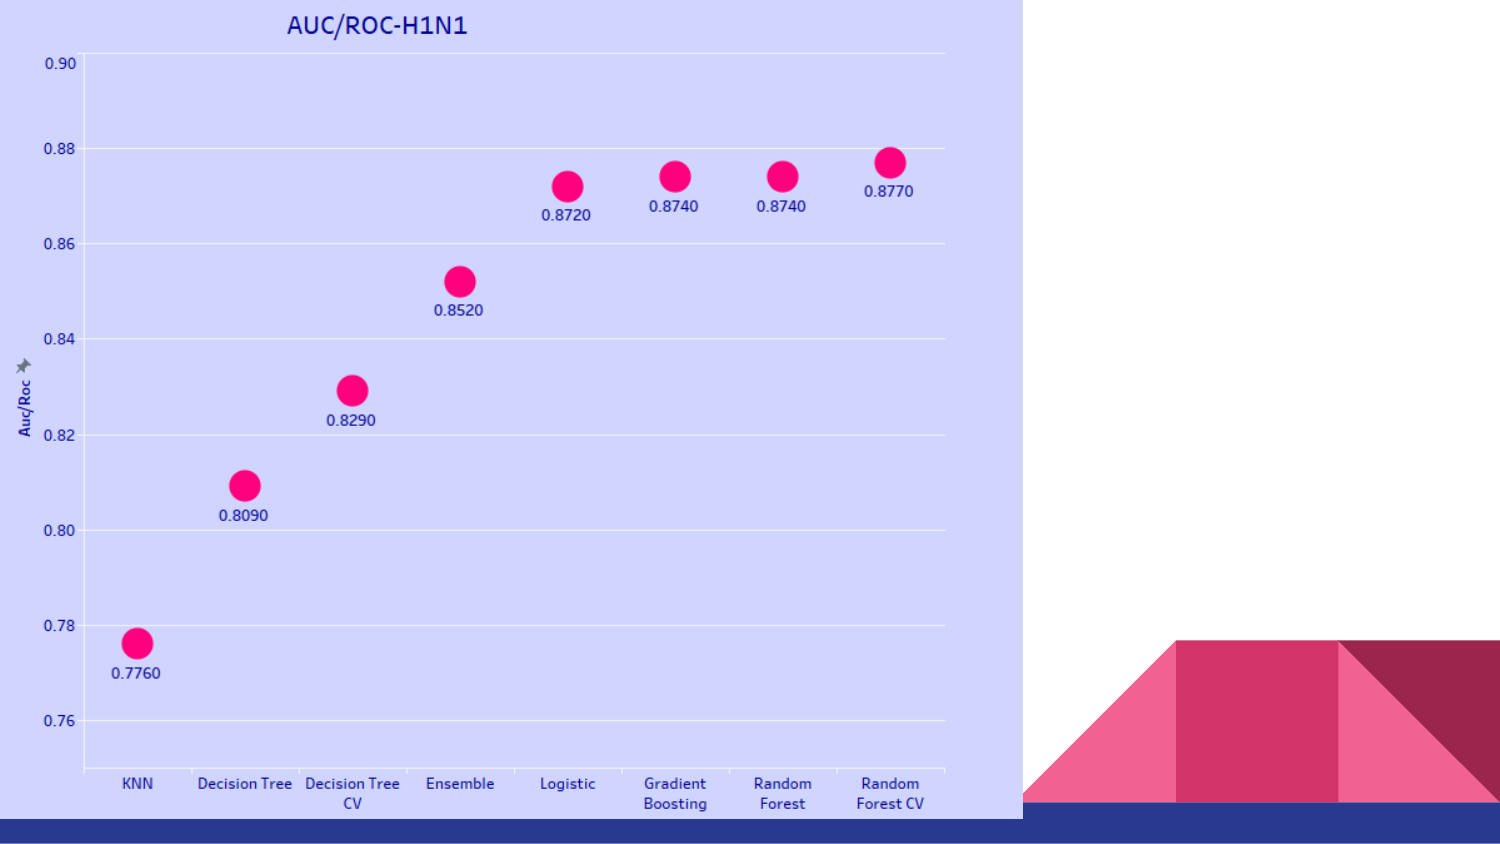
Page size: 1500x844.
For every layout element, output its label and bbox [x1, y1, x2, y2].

picture [0, 0, 1023, 819]
